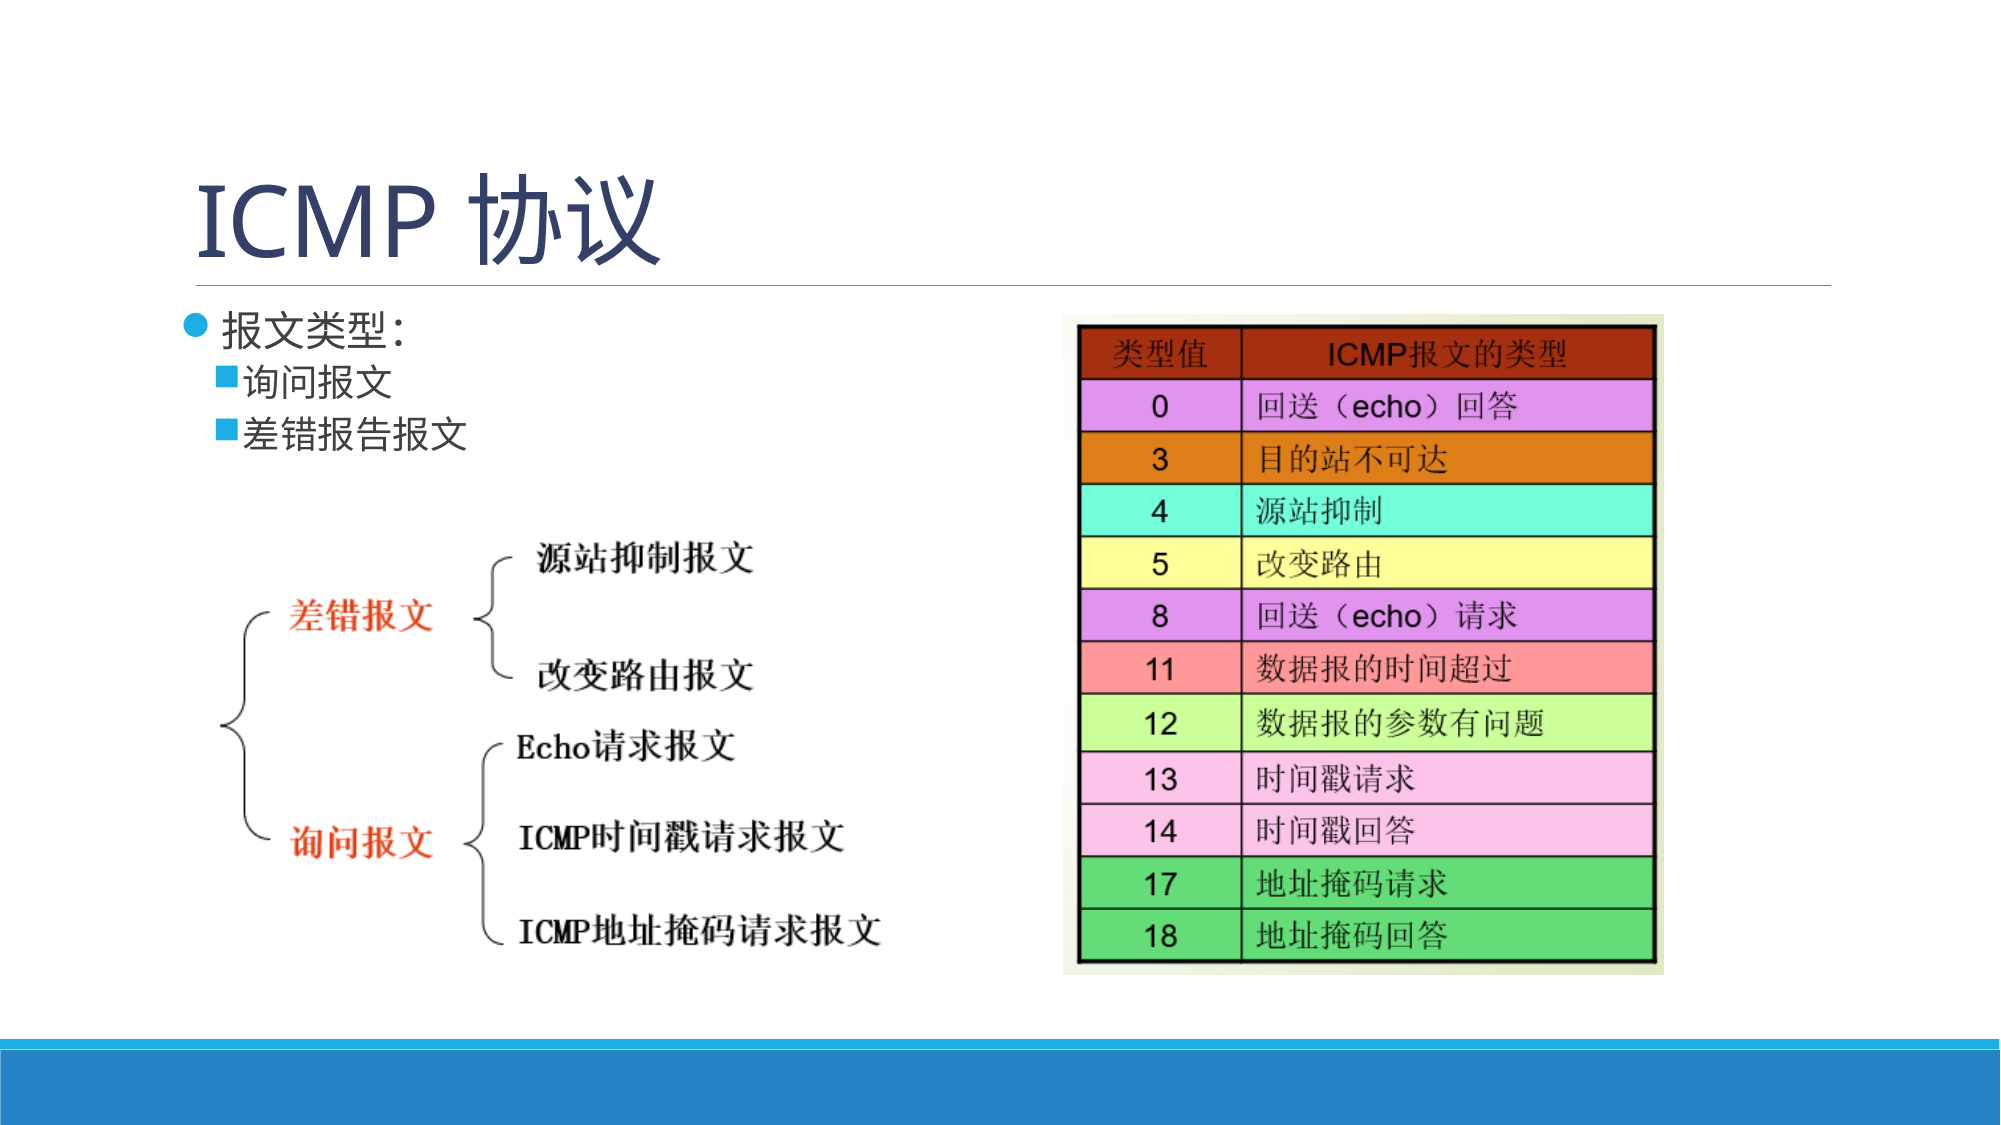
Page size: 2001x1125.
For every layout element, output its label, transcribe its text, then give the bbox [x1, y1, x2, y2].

picture [196, 513, 898, 1000]
picture [1062, 314, 1665, 976]
title ICMP协议 [180, 47, 1830, 285]
list 报文类型： 询问报文 差错报告报文 [180, 302, 1830, 1039]
